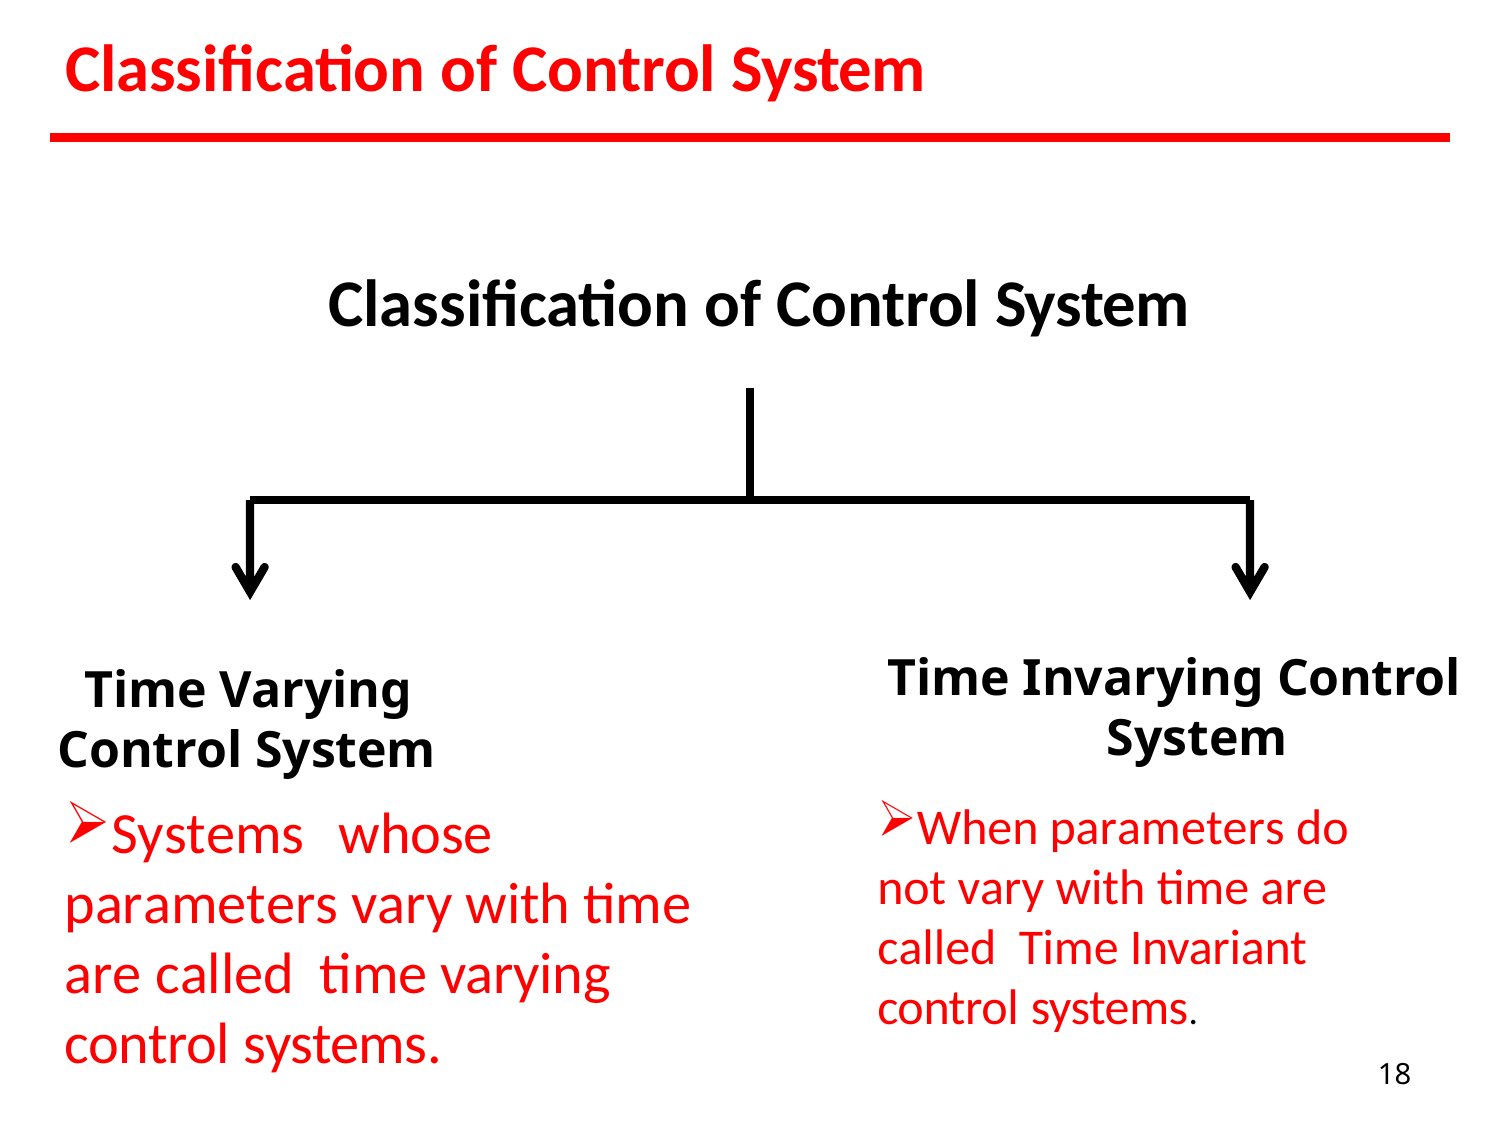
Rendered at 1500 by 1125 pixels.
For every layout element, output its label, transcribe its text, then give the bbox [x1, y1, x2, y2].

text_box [231, 387, 1269, 601]
text_box Systems whose parameters vary with time are called time varying control systems. [49, 787, 725, 1083]
text_box Classification of Control System [326, 257, 1199, 340]
title Classification of Control System [62, 22, 935, 213]
text_box Time Varying Control System [55, 655, 444, 778]
text_box When parameters do not vary with time are called Time Invariant control systems. [862, 787, 1450, 1043]
text_box 18 [1371, 1052, 1417, 1095]
text_box Time Invarying Control System [885, 642, 1471, 765]
